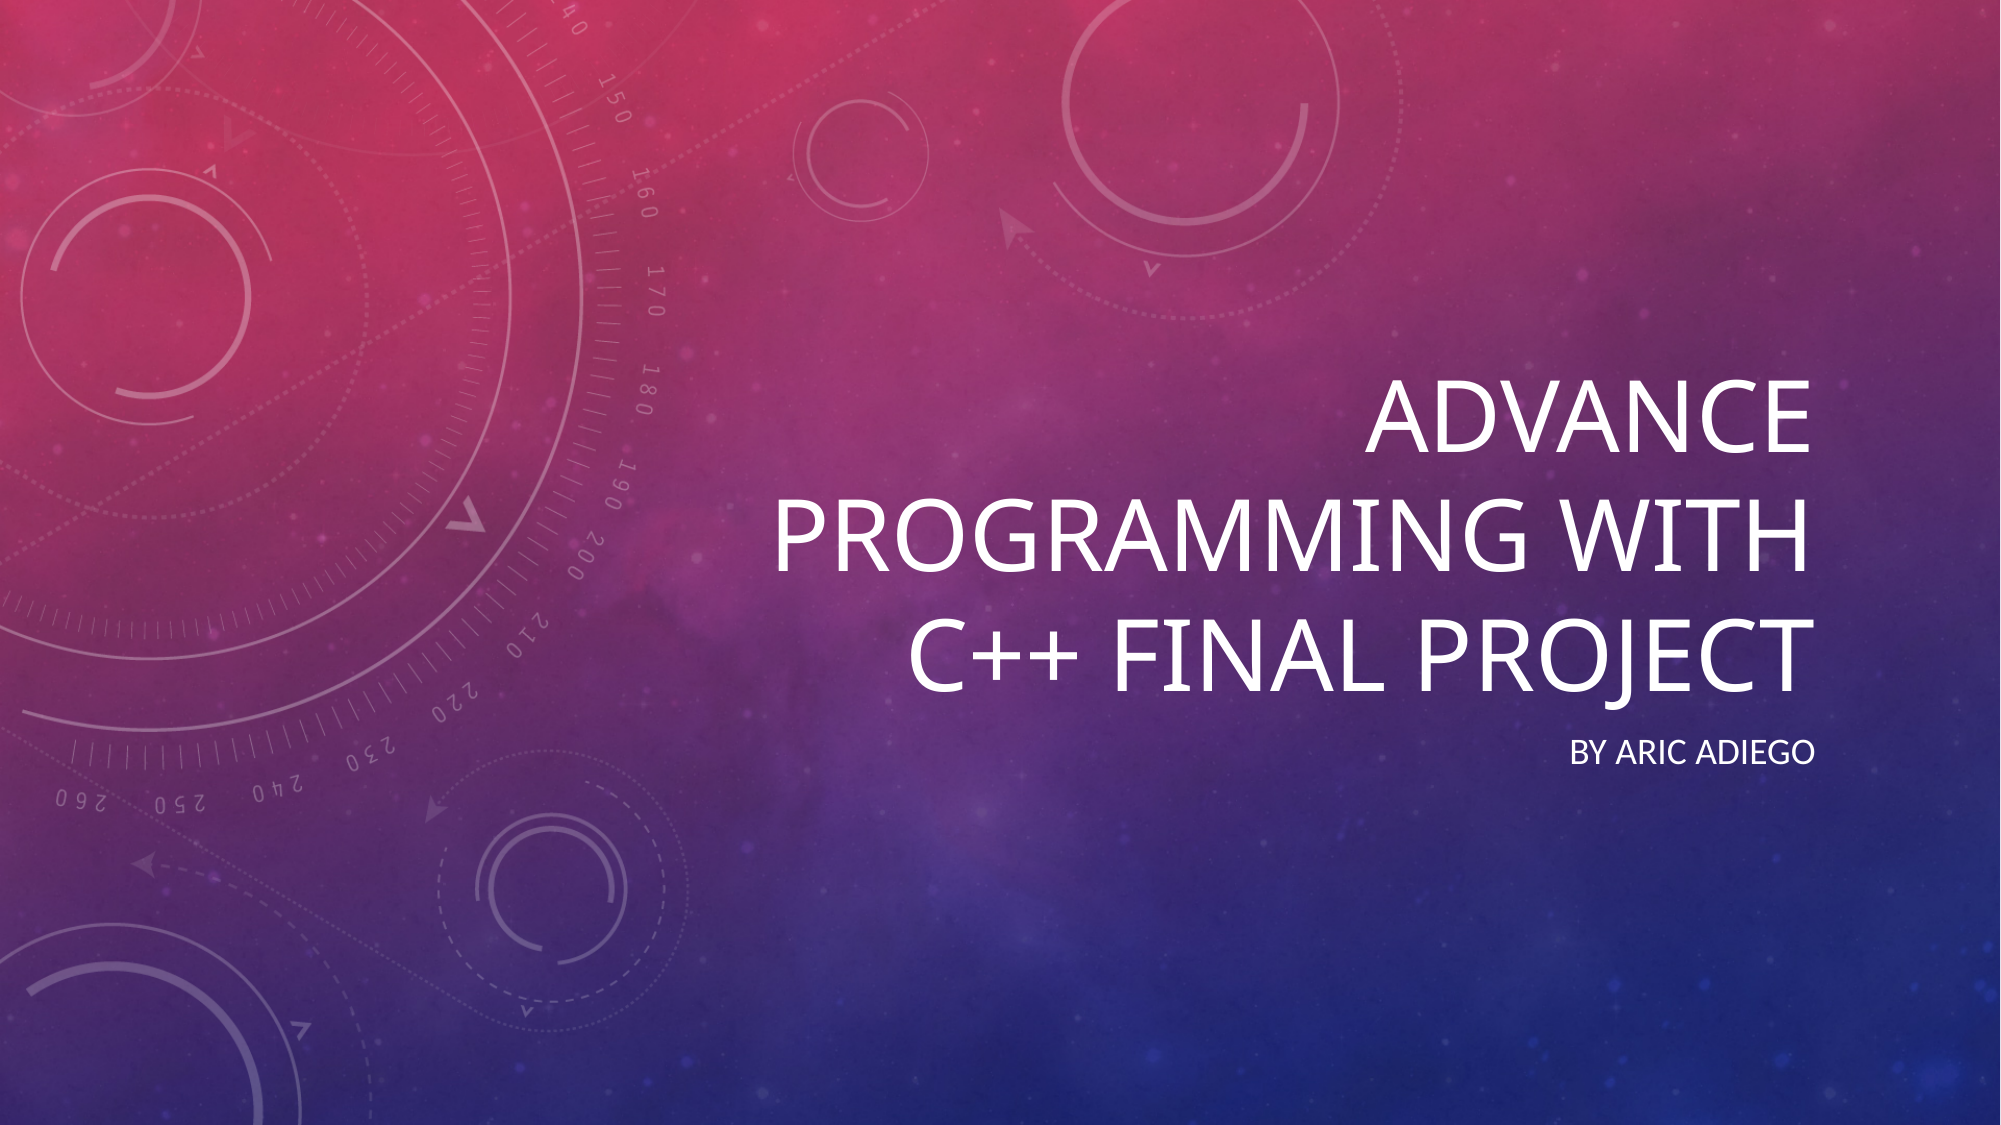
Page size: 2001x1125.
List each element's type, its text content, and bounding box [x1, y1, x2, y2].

title Advance Programming With C++ Final Project [650, 322, 1831, 719]
picture [0, 0, 2001, 1125]
subtitle By Aric Adiego [650, 719, 1831, 950]
